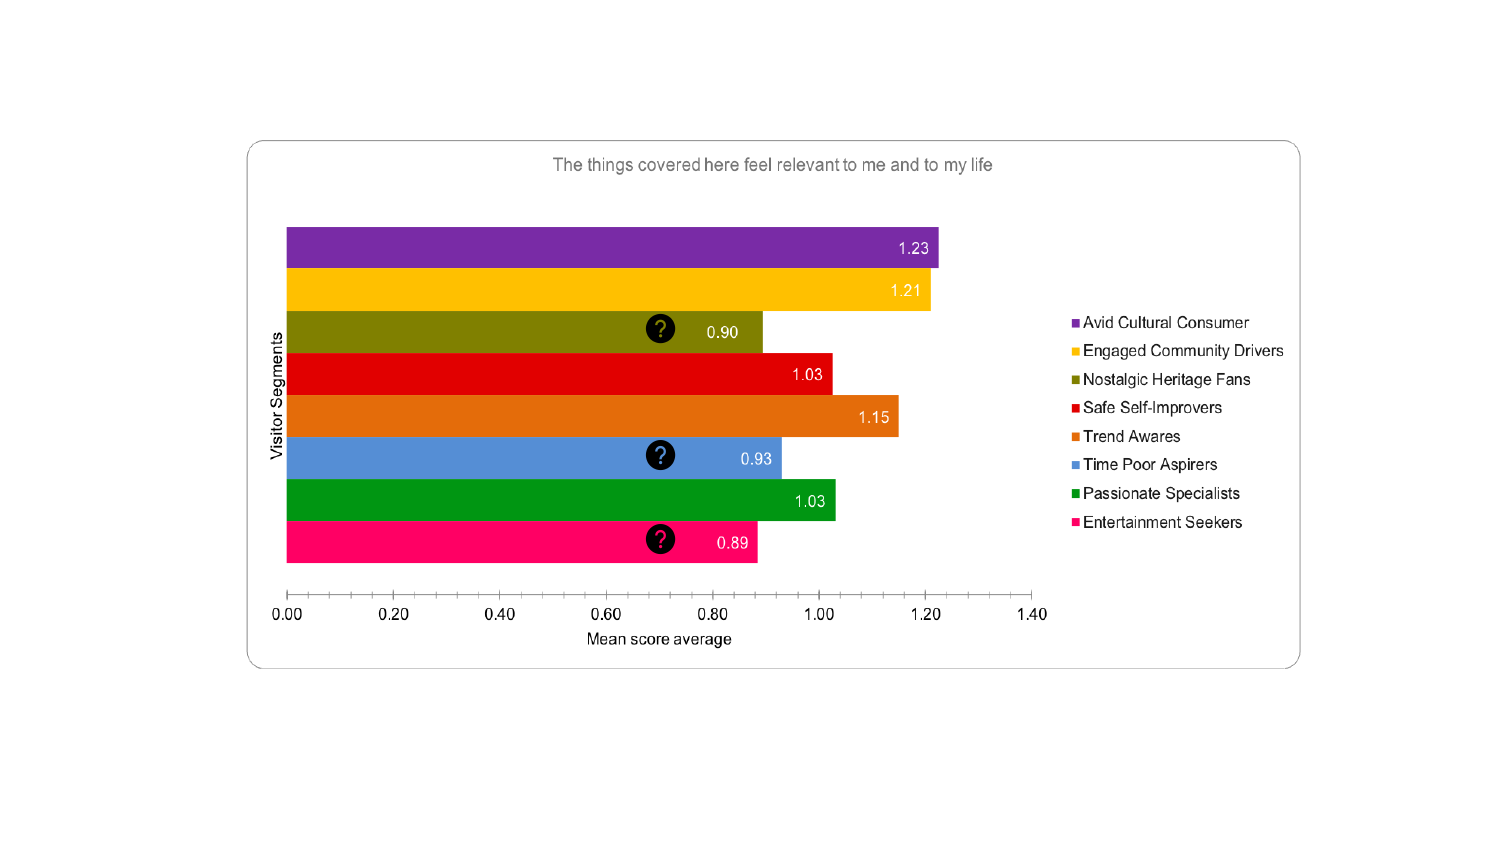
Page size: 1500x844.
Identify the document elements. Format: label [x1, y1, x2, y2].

picture [245, 139, 1302, 669]
